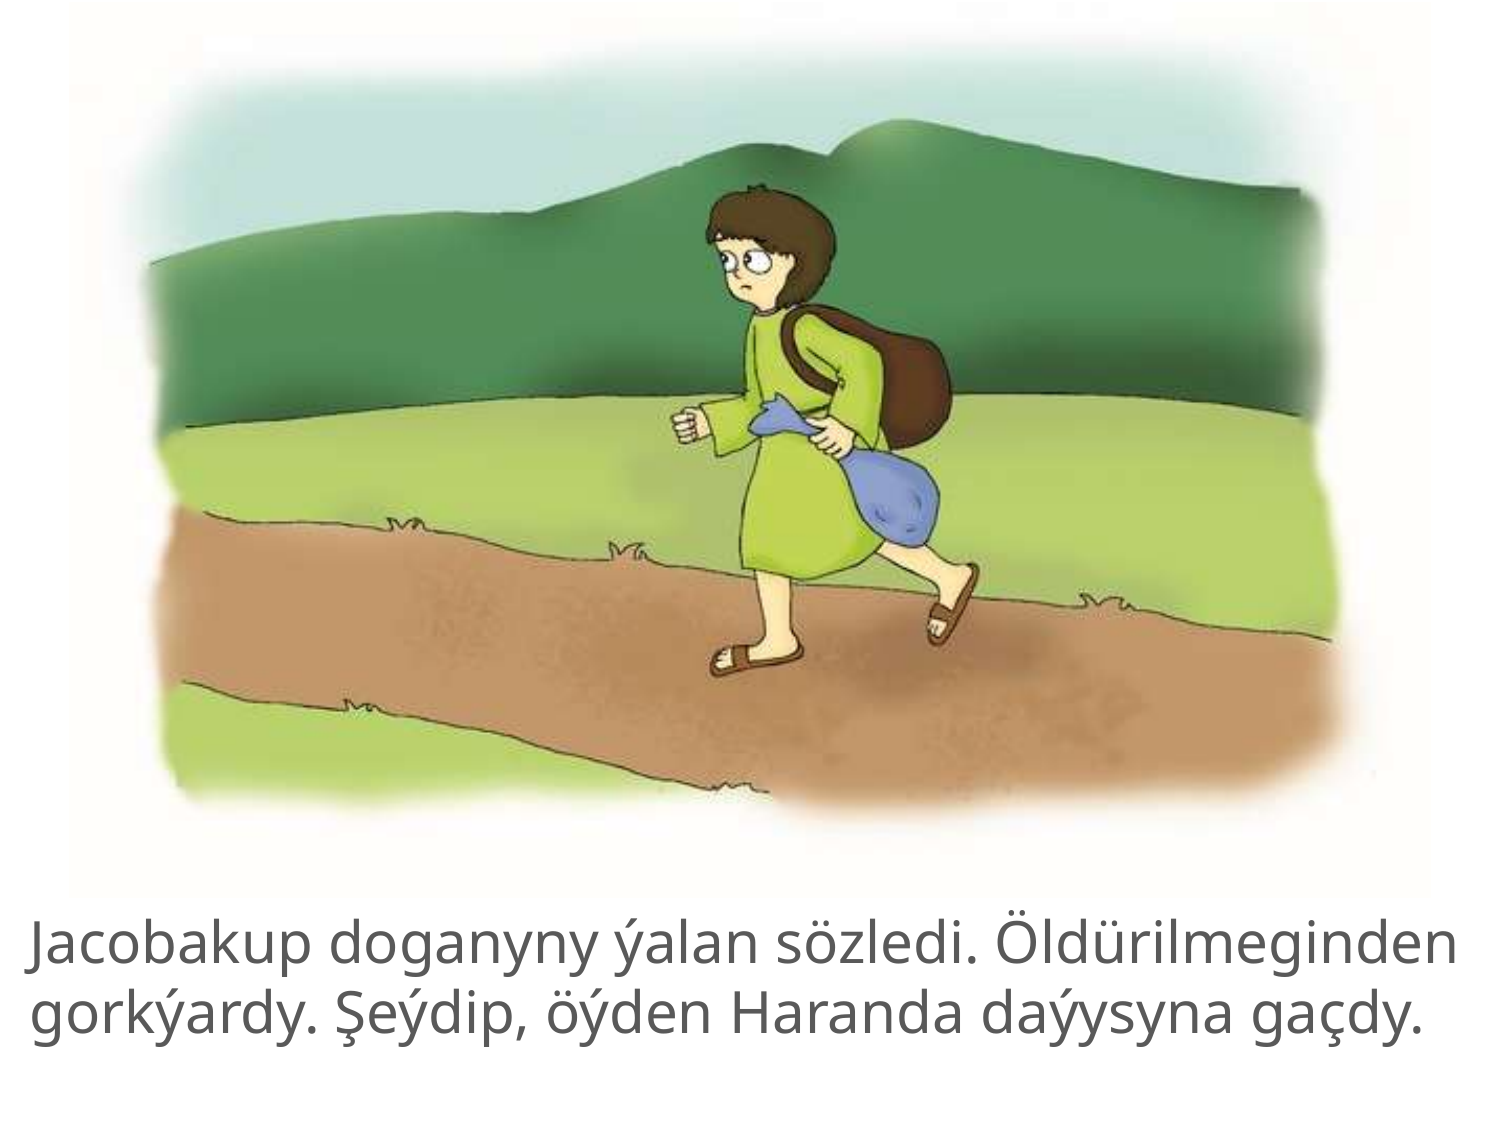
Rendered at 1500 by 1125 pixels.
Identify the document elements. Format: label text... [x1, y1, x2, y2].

text_box Jacobakup doganyny ýalan sözledi. Öldürilmeginden gorkýardy. Şeýdip, öýden Haranda daýysyna gaçdy. [14, 897, 1486, 1053]
picture [69, 1, 1431, 899]
